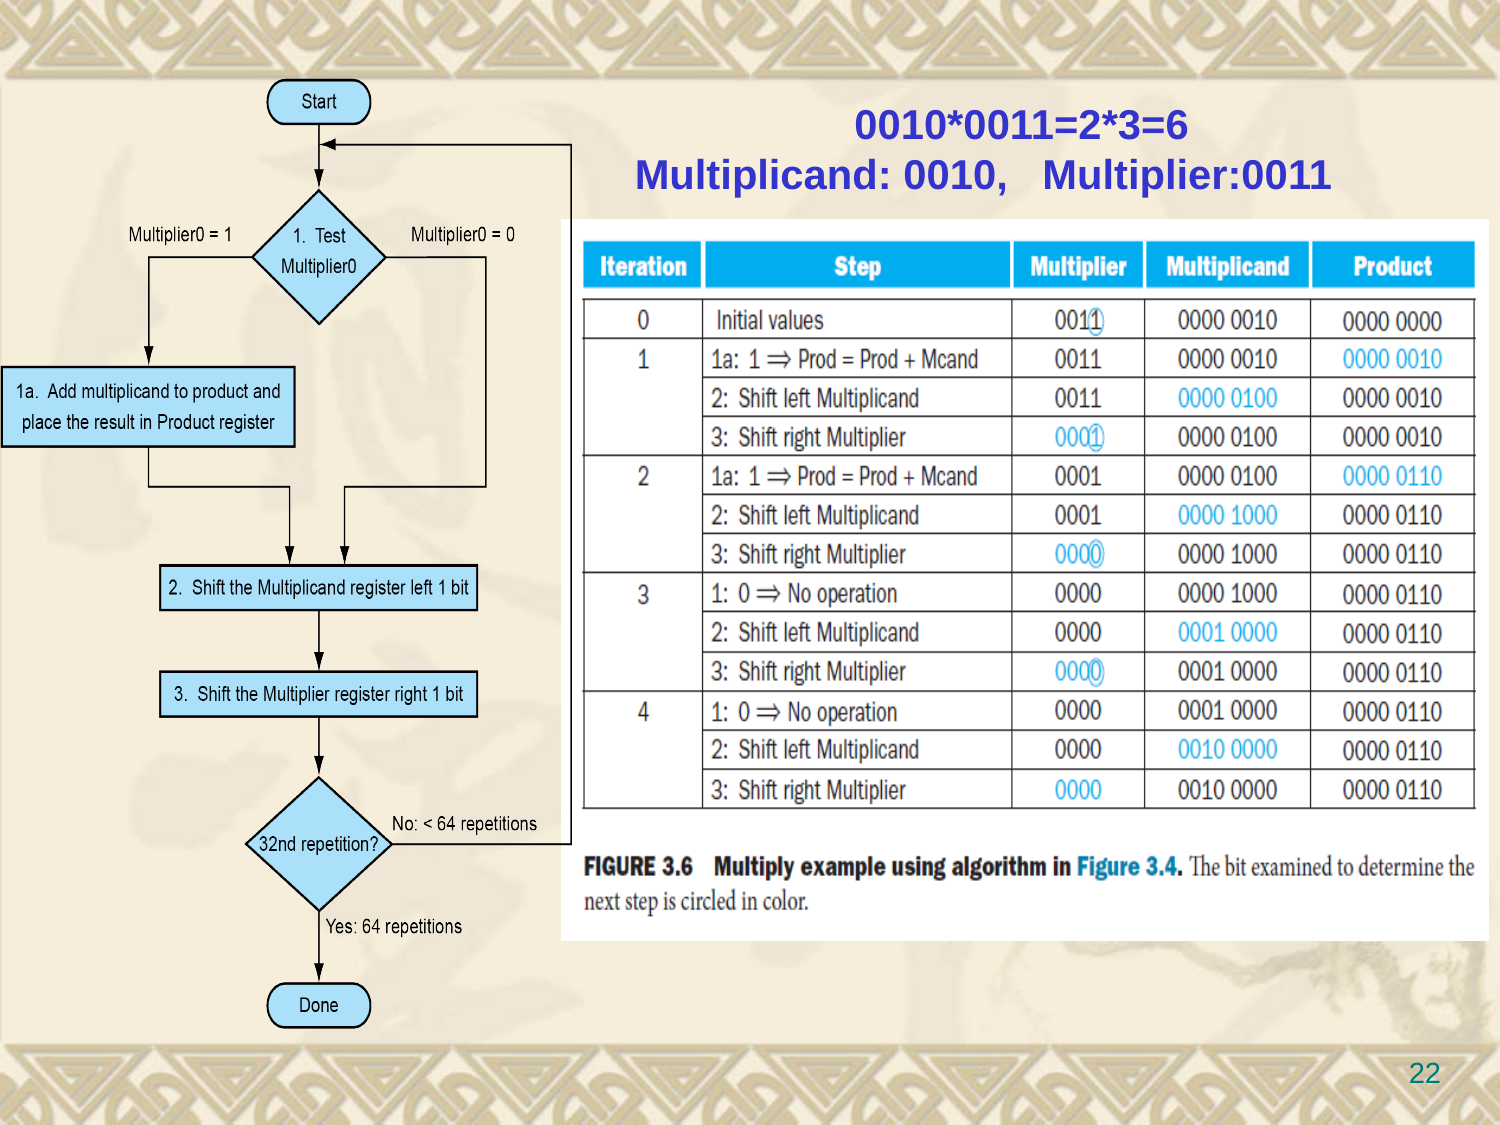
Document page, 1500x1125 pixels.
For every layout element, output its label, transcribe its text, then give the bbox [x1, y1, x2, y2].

slide_number 22 [1080, 1046, 1457, 1125]
picture [0, 0, 1500, 1125]
text_box 0010*0011=2*3=6 Multiplicand: 0010, Multiplier:0011 [620, 90, 1424, 218]
